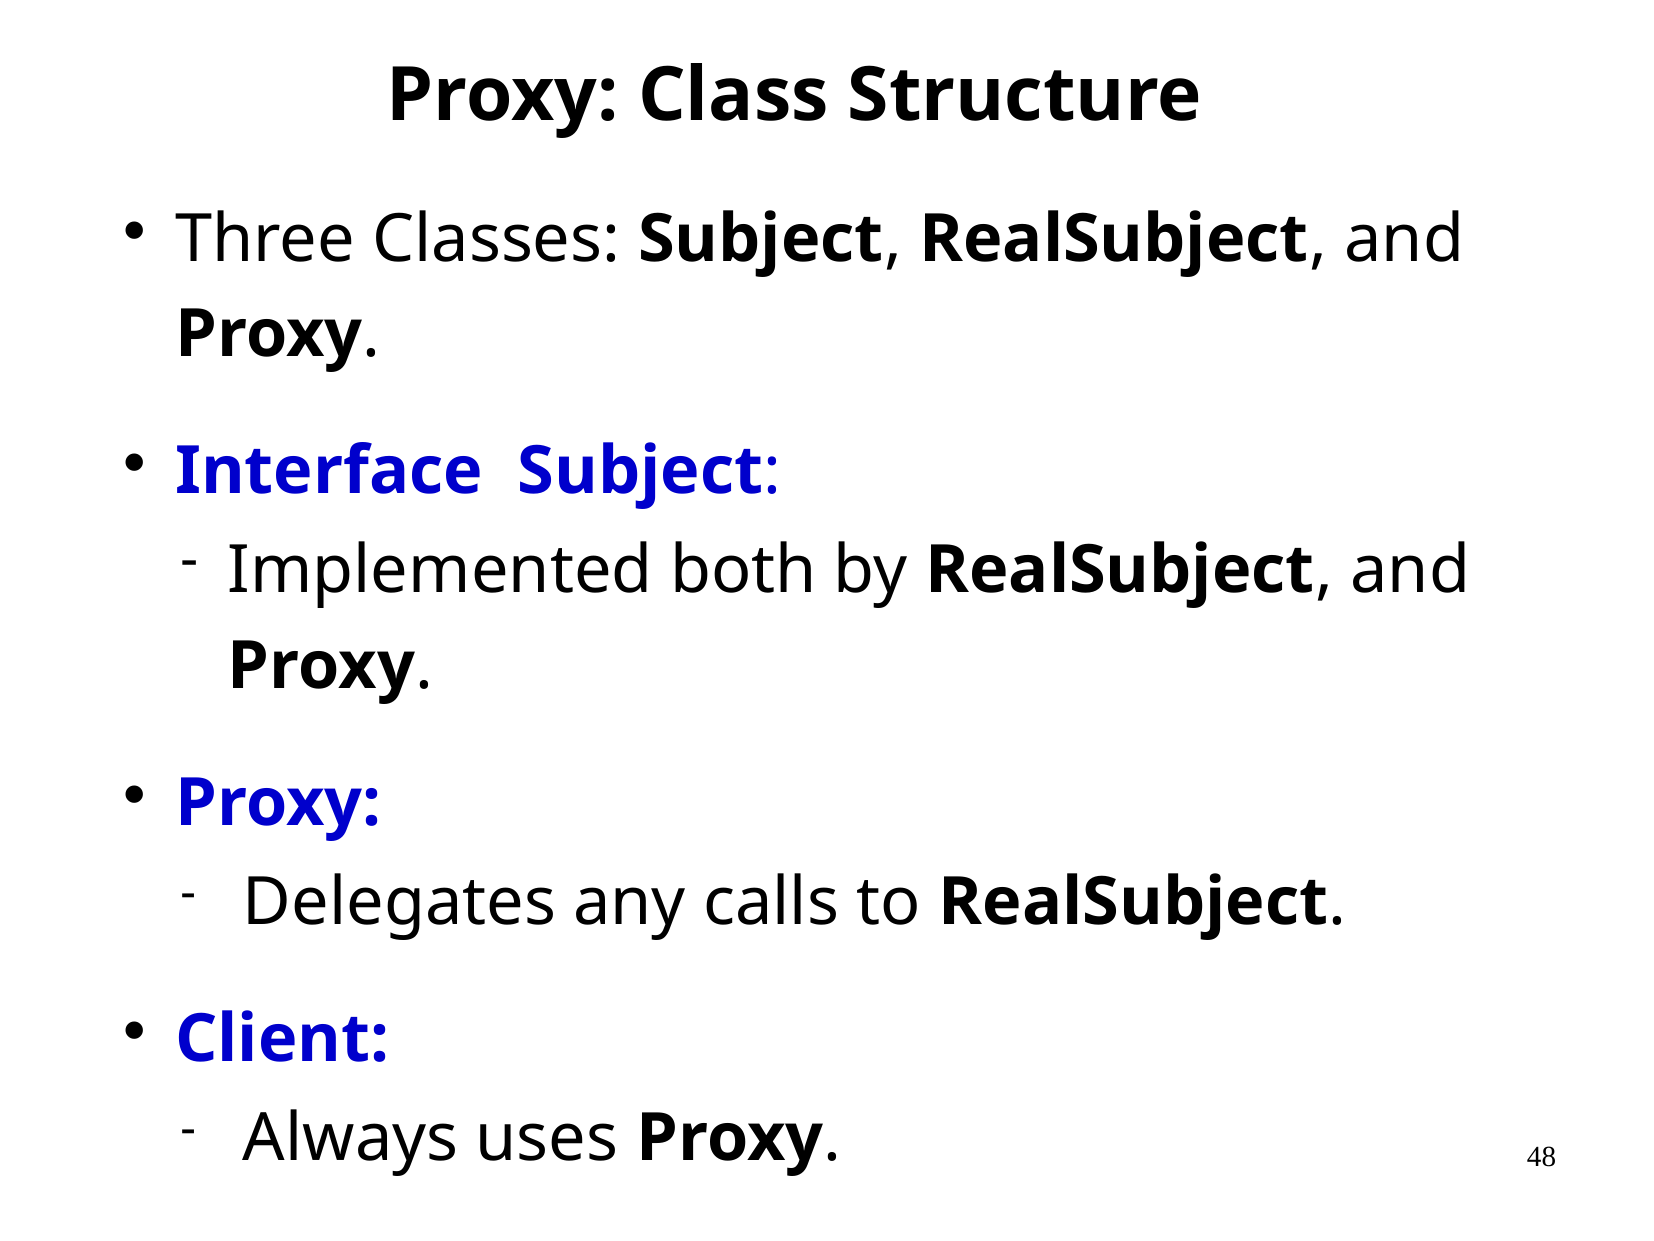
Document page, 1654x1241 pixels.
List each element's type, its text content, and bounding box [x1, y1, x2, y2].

title Proxy: Class Structure [89, 0, 1500, 146]
list Three Classes: Subject, RealSubject, and Proxy. Interface Subject: Implemented both by RealSubject, and Proxy. Proxy: Delegates any calls to RealSubject. Client: Always uses Proxy. [89, 170, 1654, 1071]
